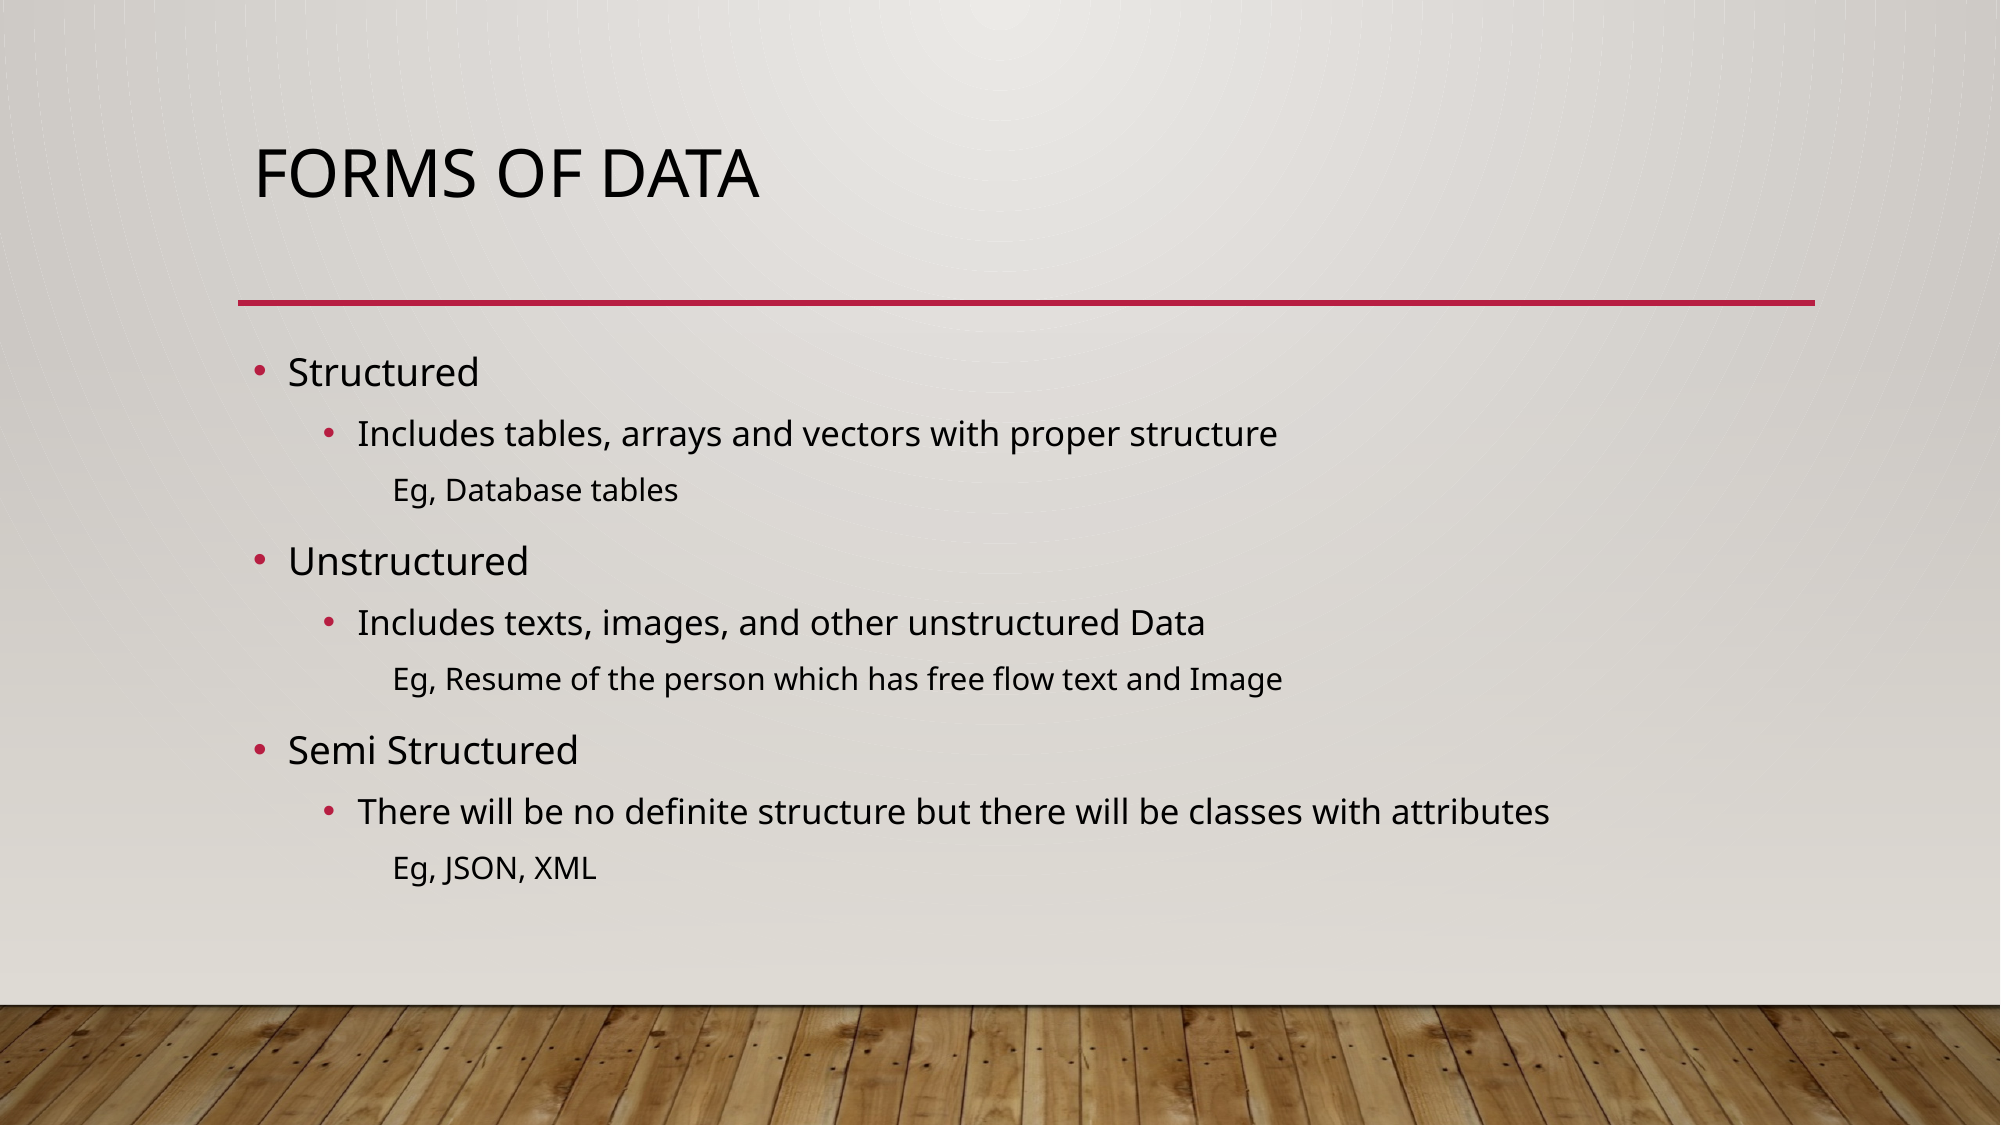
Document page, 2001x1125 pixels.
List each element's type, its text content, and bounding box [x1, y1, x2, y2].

title Forms of data [238, 131, 1814, 305]
list Structured Includes tables, arrays and vectors with proper structure Eg, Database tables Unstructured Includes texts, images, and other unstructured Data Eg, Resume of the person which has free flow text and Image Semi Structured There will be no definite structure but there will be classes with attributes Eg, JSON, XML [238, 330, 1814, 897]
picture [0, 1005, 2000, 1125]
